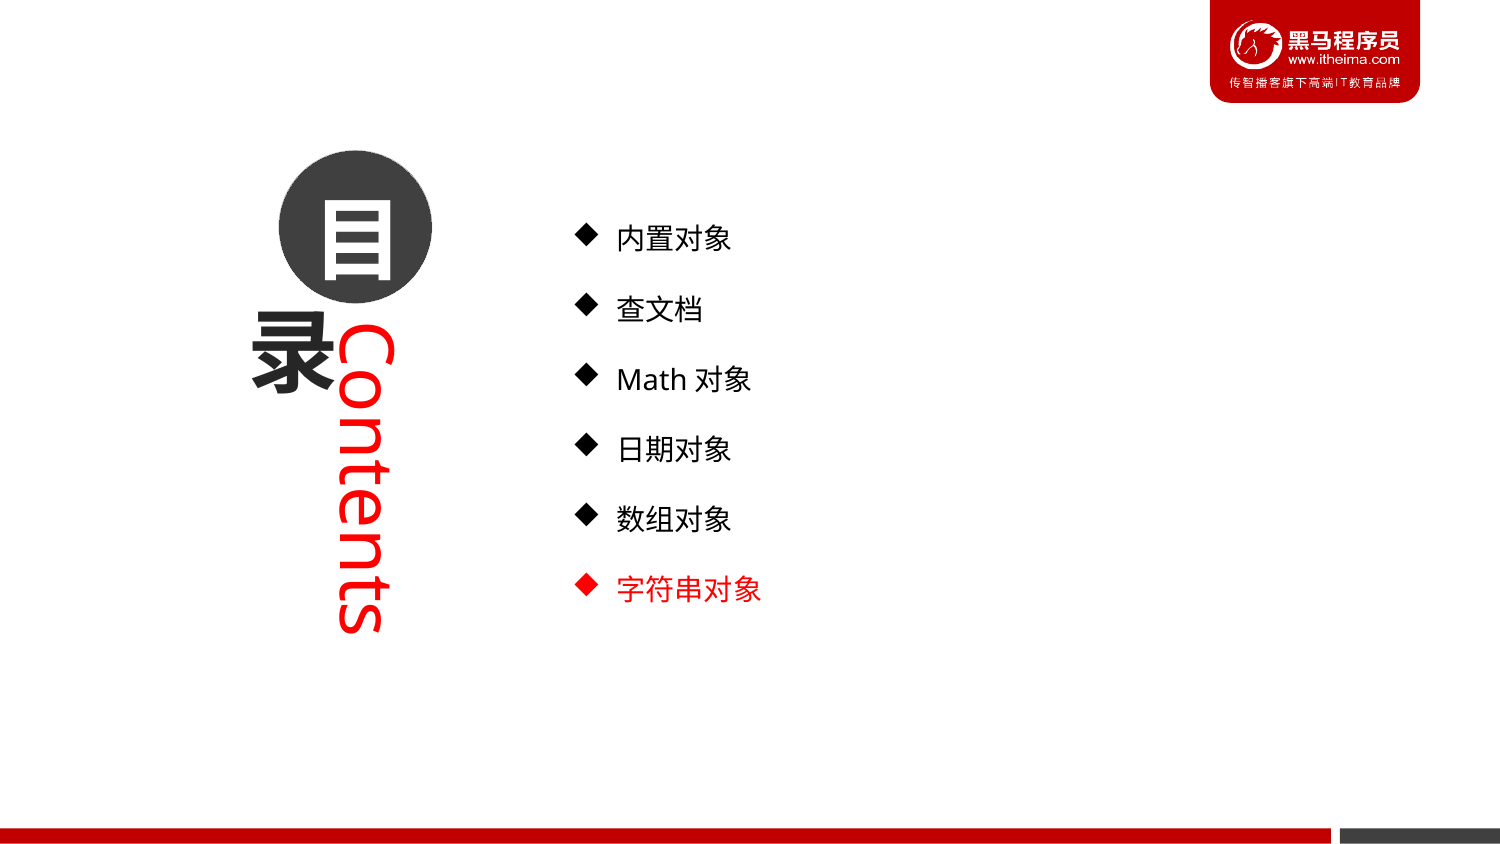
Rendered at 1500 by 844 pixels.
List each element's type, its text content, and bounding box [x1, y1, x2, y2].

list 内置对象 查文档 Math对象 日期对象 数组对象 字符串对象 [557, 178, 1377, 666]
picture [1211, 11, 1419, 97]
